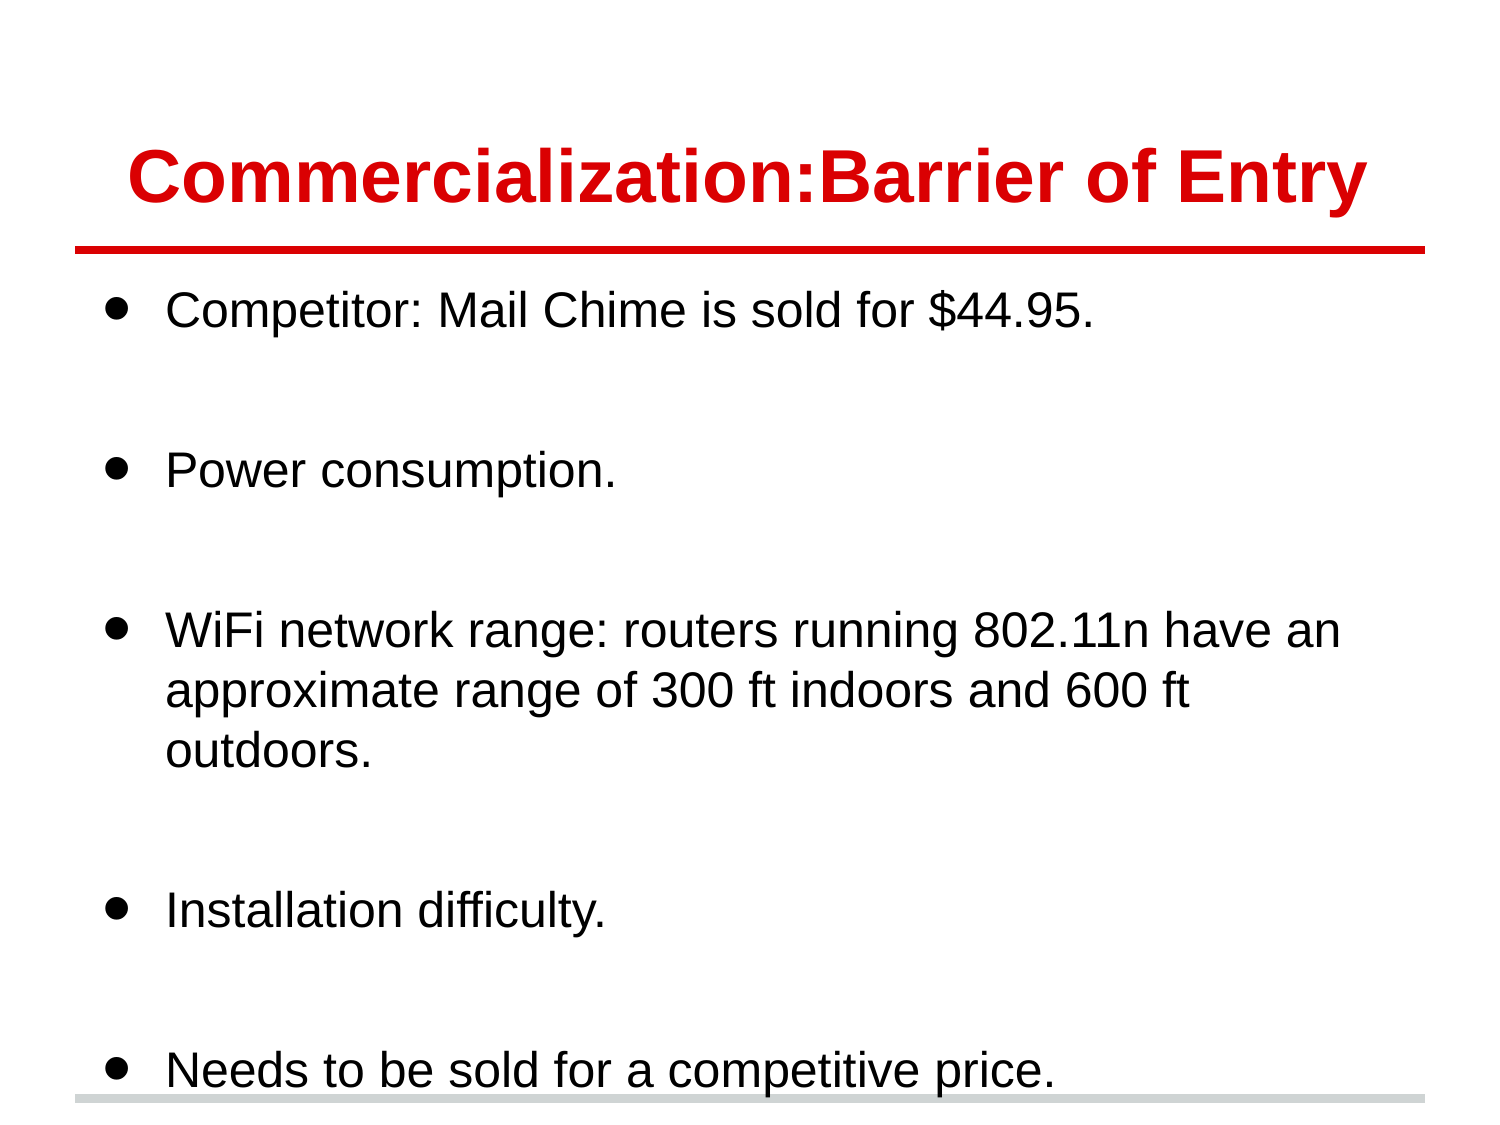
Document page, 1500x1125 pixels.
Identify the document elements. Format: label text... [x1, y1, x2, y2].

list Competitor: Mail Chime is sold for $44.95. Power consumption. WiFi network range: routers running 802.11n have an approximate range of 300 ft indoors and 600 ft outdoors. Installation difficulty. Needs to be sold for a competitive price. [75, 262, 1425, 1078]
title Commercialization:Barrier of Entry [75, 45, 1425, 233]
